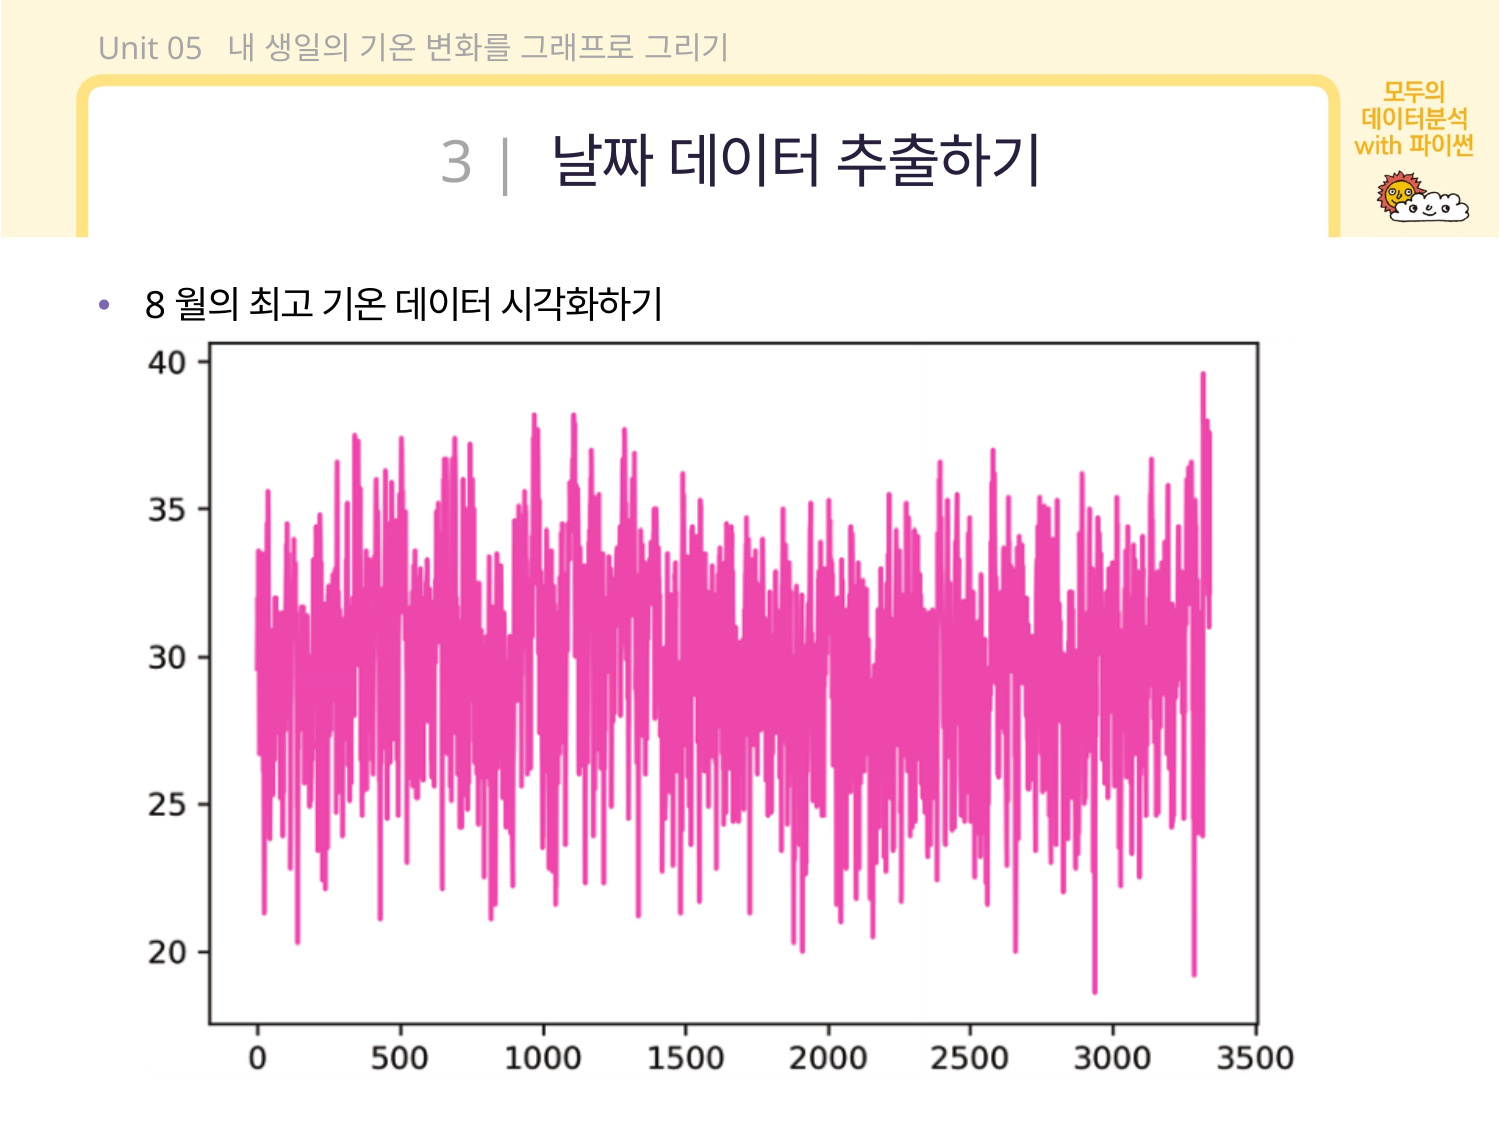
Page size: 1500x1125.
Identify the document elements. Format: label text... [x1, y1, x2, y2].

text_box 3 | 날짜 데이터 추출하기 [217, 117, 1268, 202]
text_box 8월의 최고 기온 데이터 시각화하기 [82, 251, 1402, 334]
text_box Unit 05 내 생일의 기온 변화를 그래프로 그리기 [82, 0, 1133, 74]
picture [1, 0, 1499, 1125]
